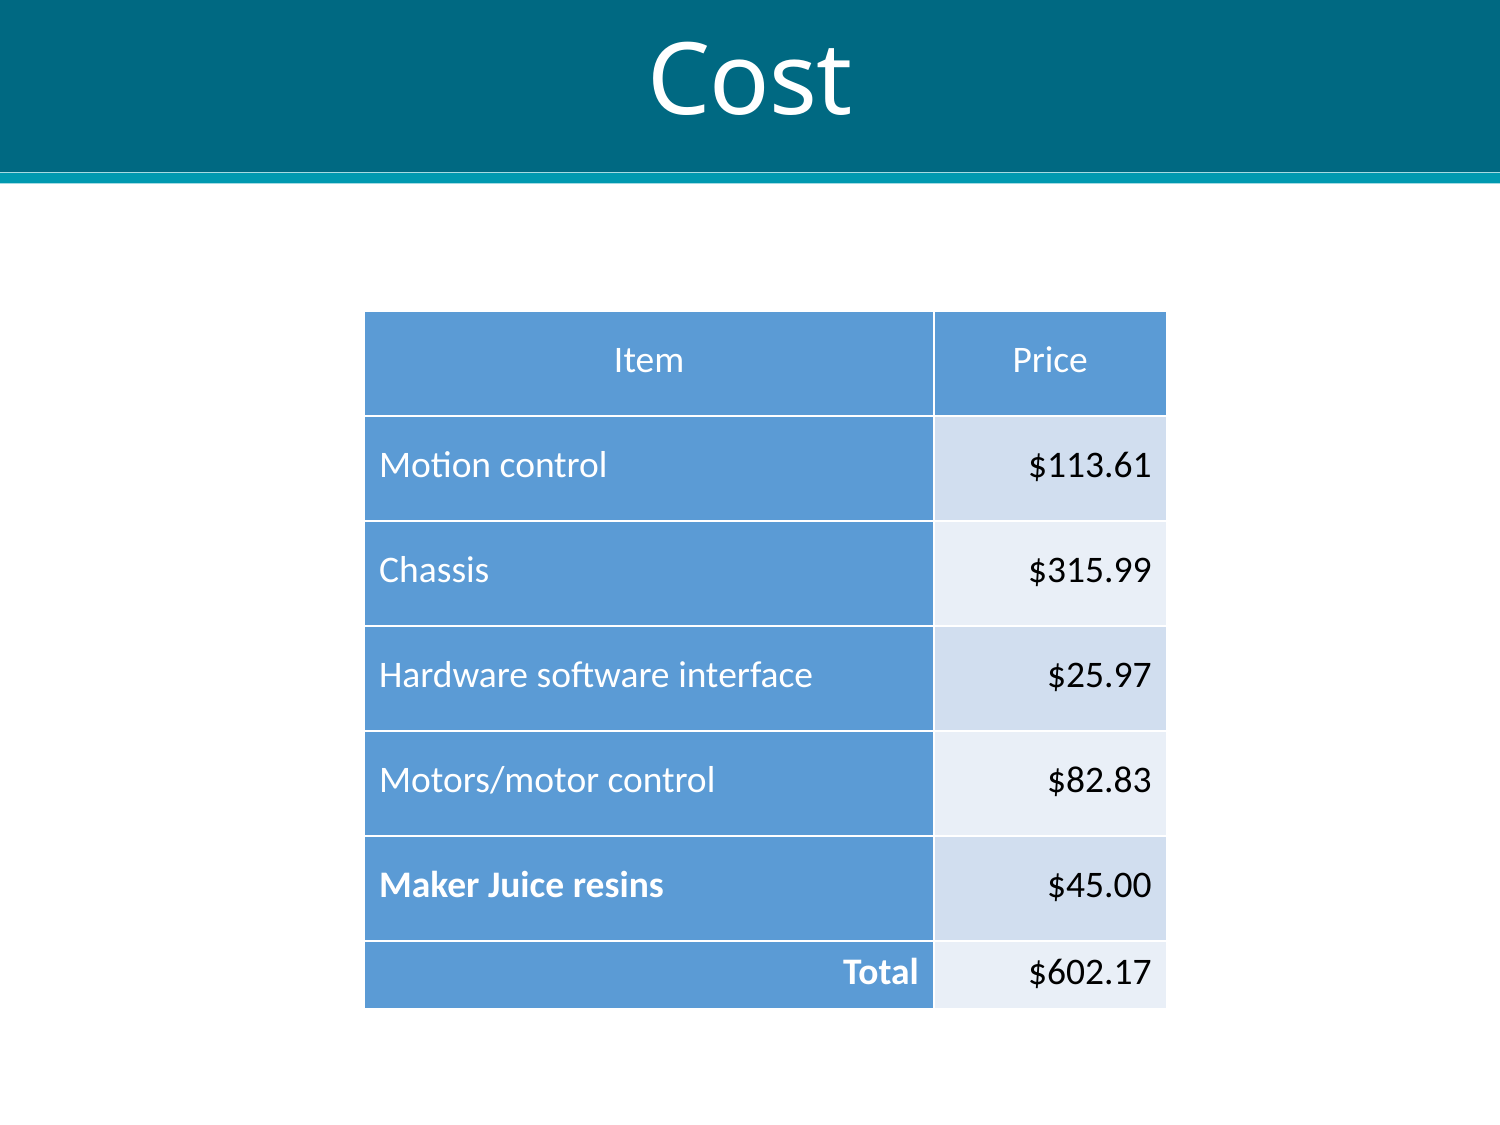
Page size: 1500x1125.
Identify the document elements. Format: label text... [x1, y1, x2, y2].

table_cell $113.61 [935, 417, 1166, 520]
table_cell $315.99 [935, 522, 1166, 625]
table_cell Chassis [365, 522, 933, 625]
table_cell $25.97 [935, 627, 1166, 730]
table_cell $45.00 [935, 837, 1166, 940]
table_cell Motion control [365, 417, 933, 520]
table_cell Motors/motor control [365, 732, 933, 835]
table_cell Maker Juice resins [365, 837, 933, 940]
table_cell $602.17 [935, 942, 1166, 1008]
title Cost [0, 0, 1500, 169]
table_header Item [365, 312, 933, 415]
table_header Price [935, 312, 1166, 415]
table_cell Hardware software interface [365, 627, 933, 730]
table_cell Total [365, 942, 933, 1008]
table_cell $82.83 [935, 732, 1166, 835]
